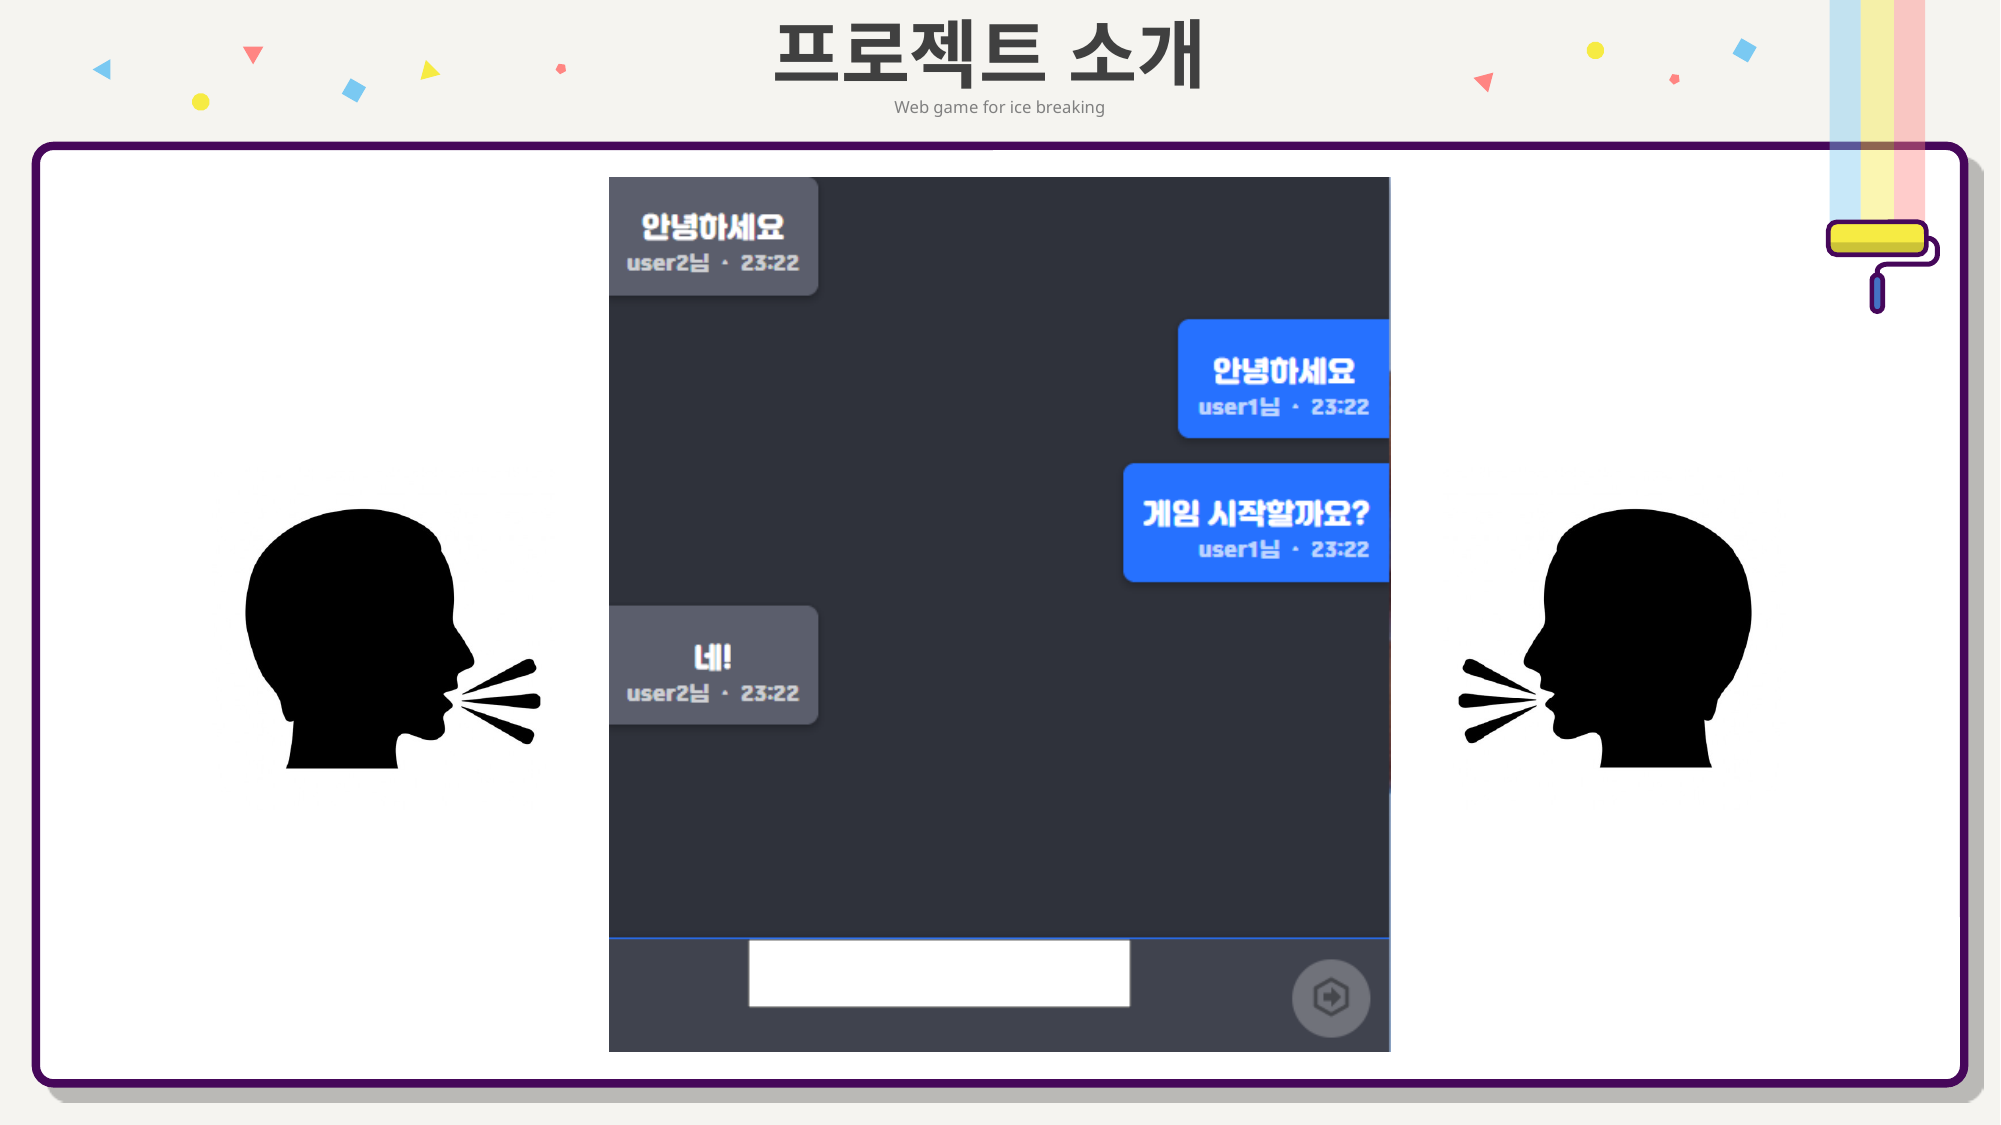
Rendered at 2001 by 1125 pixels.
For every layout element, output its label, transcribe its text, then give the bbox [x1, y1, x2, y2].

picture [609, 177, 1391, 1052]
text_box [34, 144, 1966, 1085]
text_box 프로젝트 소개 Web game for ice breaking [500, 111, 1500, 125]
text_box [95, 40, 1754, 111]
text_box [1839, 210, 1930, 323]
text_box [1755, 74, 2000, 170]
picture [1443, 467, 1786, 810]
text_box 프로젝트 소개 Web game for ice breaking [500, 0, 1500, 40]
picture [212, 467, 555, 810]
